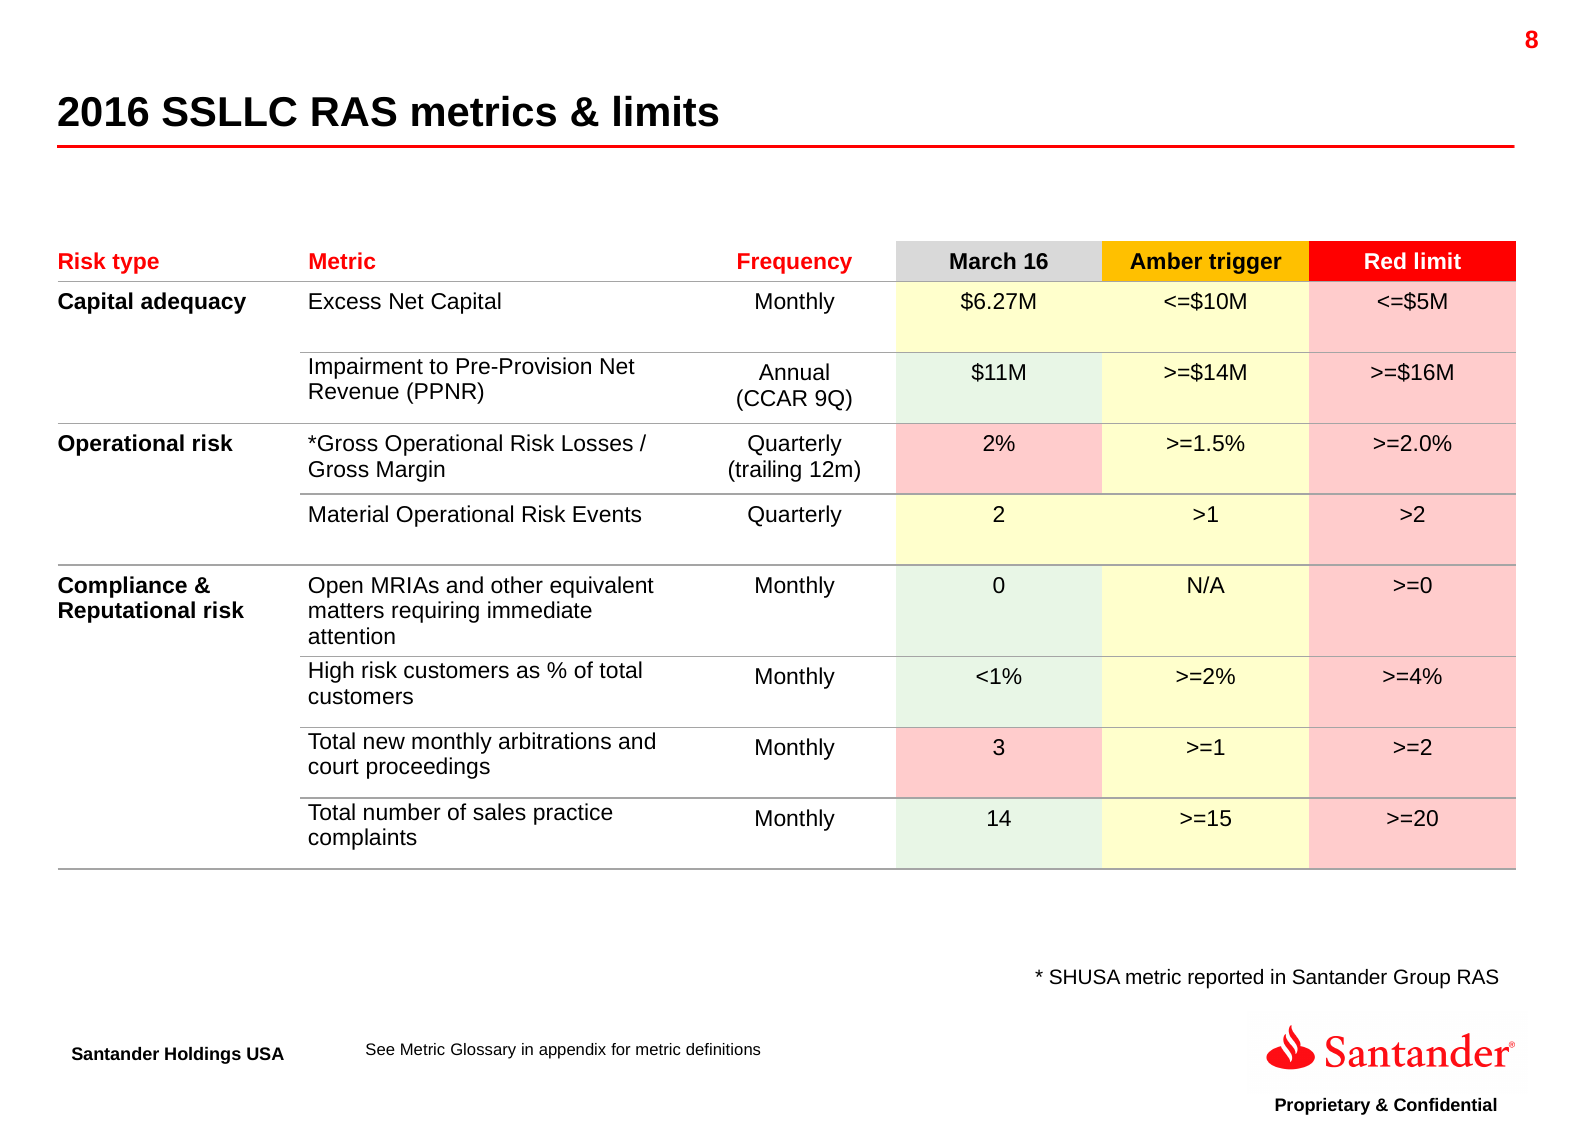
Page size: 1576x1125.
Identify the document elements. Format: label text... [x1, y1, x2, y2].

table_header Metric [300, 241, 694, 281]
table_cell 2 [896, 495, 1102, 564]
table_cell >=15 [1102, 799, 1309, 868]
table_cell Open MRIAs and other equivalent matters requiring immediate attention [300, 566, 694, 656]
table_header Red limit [1309, 241, 1516, 281]
table_cell 3 [896, 728, 1102, 797]
table_cell >=2.0% [1309, 424, 1516, 493]
table_cell <=$10M [1102, 282, 1309, 352]
table_cell Annual (CCAR 9Q) [694, 353, 896, 423]
table_cell Monthly [694, 799, 896, 868]
text_box * SHUSA metric reported in Santander Group RAS [1020, 959, 1515, 997]
table_header Amber trigger [1102, 241, 1309, 281]
table_cell 14 [896, 799, 1102, 868]
table_cell $6.27M [896, 282, 1102, 352]
table_cell Operational risk [58, 424, 300, 564]
table_cell Capital adequacy [58, 282, 300, 423]
table_cell Total new monthly arbitrations and court proceedings [300, 728, 694, 797]
table_cell >=$16M [1309, 353, 1516, 423]
table_cell <=$5M [1309, 282, 1516, 352]
table_cell Monthly [694, 566, 896, 656]
picture [1247, 1011, 1528, 1094]
table_cell >=20 [1309, 799, 1516, 868]
table_header March 16 [896, 241, 1102, 281]
table_cell Monthly [694, 657, 896, 727]
table_cell Quarterly [694, 495, 896, 564]
table_cell Monthly [694, 728, 896, 797]
table_cell *Gross Operational Risk Losses / Gross Margin [300, 424, 694, 493]
table_cell >2 [1309, 495, 1516, 564]
table_cell >=4% [1309, 657, 1516, 727]
table_cell Total number of sales practice complaints [300, 799, 694, 868]
table_cell >=1 [1102, 728, 1309, 797]
table_header Risk type [58, 241, 300, 281]
table_cell >=$14M [1102, 353, 1309, 423]
table_cell >1 [1102, 495, 1309, 564]
table_cell >=1.5% [1102, 424, 1309, 493]
table_cell <1% [896, 657, 1102, 727]
table_cell Impairment to Pre-Provision Net Revenue (PPNR) [300, 353, 694, 423]
table_cell Excess Net Capital [300, 282, 694, 352]
table_cell N/A [1102, 566, 1309, 656]
table_cell Monthly [694, 282, 896, 352]
table_cell Quarterly (trailing 12m) [694, 424, 896, 493]
table_cell 0 [896, 566, 1102, 656]
table_header Frequency [694, 241, 896, 281]
table_cell >=0 [1309, 566, 1516, 656]
table_cell $11M [896, 353, 1102, 423]
table_cell 2% [896, 424, 1102, 493]
list 2016 SSLLC RAS metrics & limits [57, 74, 1479, 146]
table_cell >=2 [1309, 728, 1516, 797]
table_cell Compliance & Reputational risk [58, 566, 300, 868]
text_box See Metric Glossary in appendix for metric definitions [365, 1038, 1186, 1059]
table_cell High risk customers as % of total customers [300, 657, 694, 727]
table_cell >=2% [1102, 657, 1309, 727]
table_cell Material Operational Risk Events [300, 495, 694, 564]
